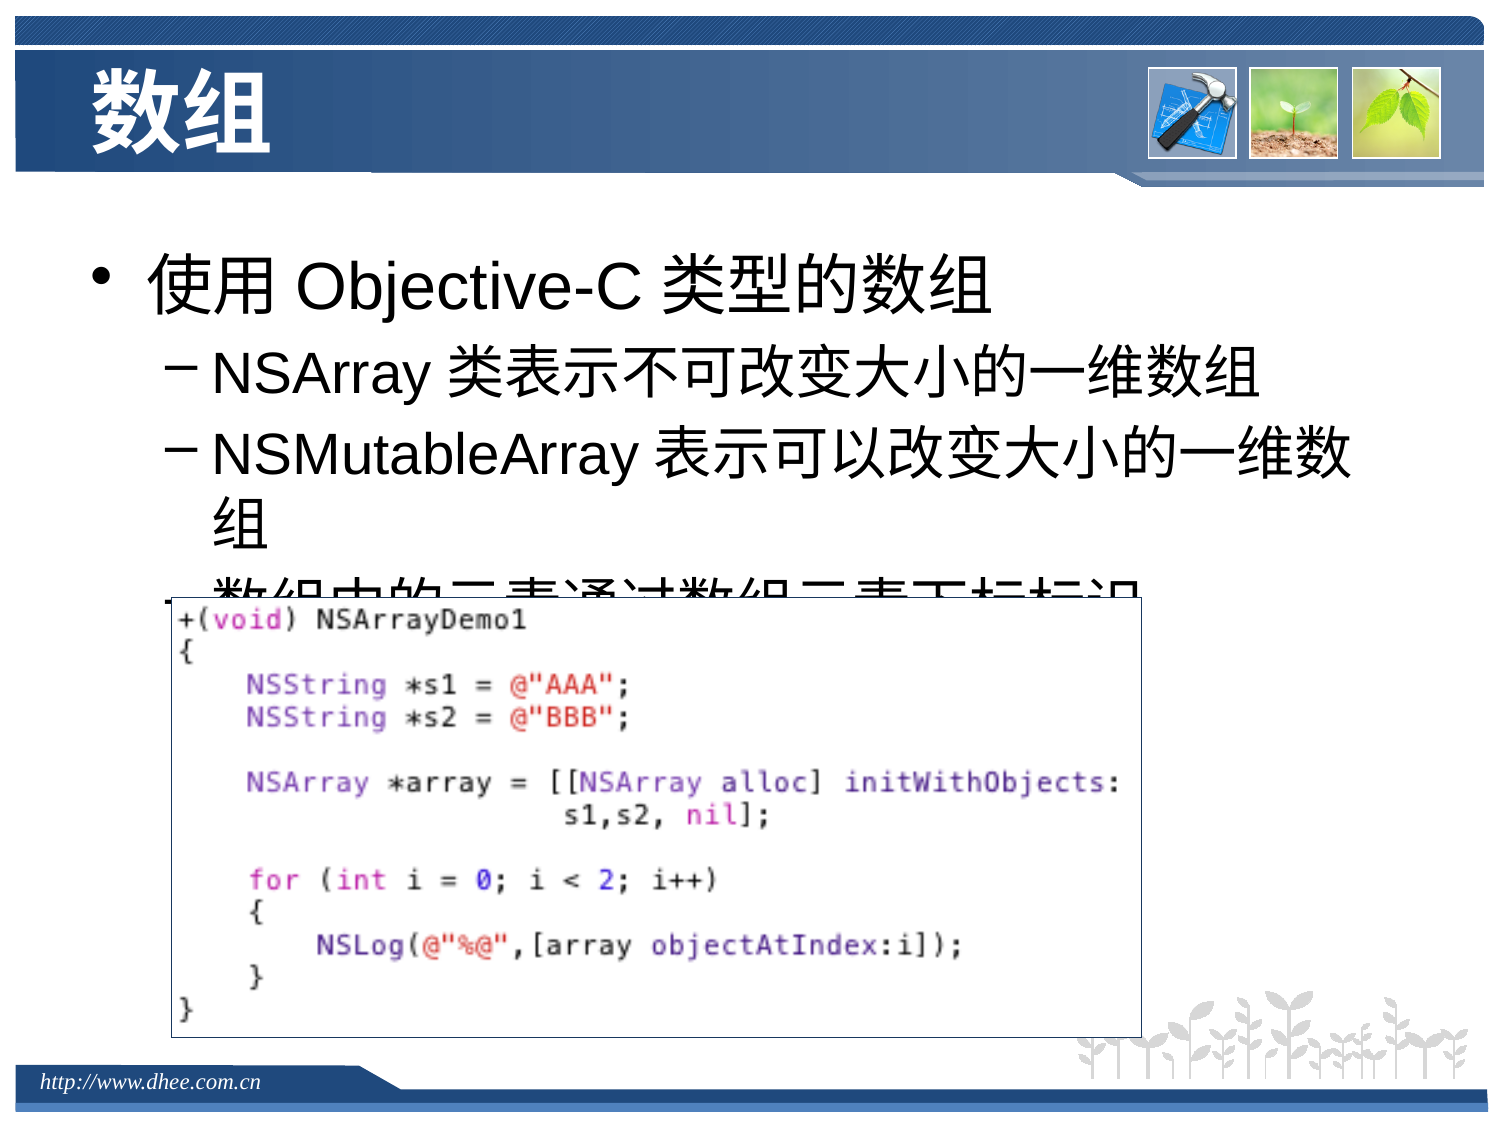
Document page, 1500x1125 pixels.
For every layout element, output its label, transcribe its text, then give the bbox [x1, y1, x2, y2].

list 使用Objective-C类型的数组 NSArray类表示不可改变大小的一维数组 NSMutableArray表示可以改变大小的一维数组 数组中的元素通过数组元素下标标识 [75, 235, 1425, 1013]
picture [170, 597, 1142, 1039]
picture [1251, 69, 1337, 157]
title 数组 [75, 39, 1138, 182]
picture [1150, 69, 1239, 158]
picture [1353, 69, 1439, 157]
